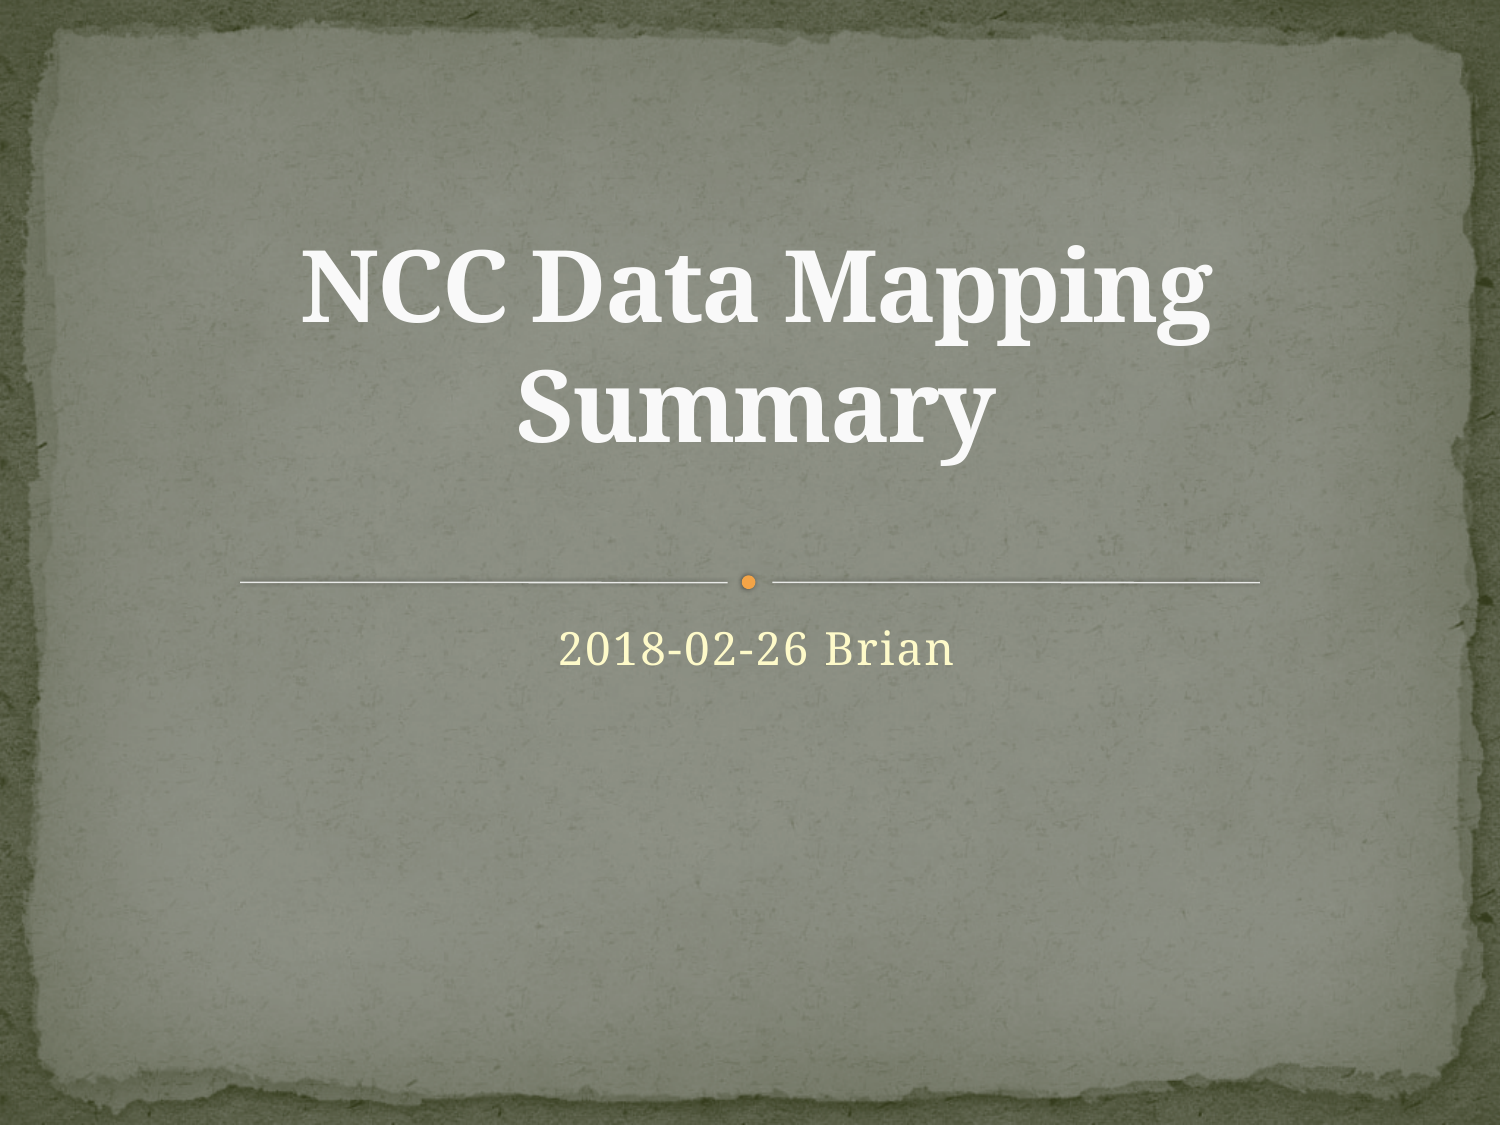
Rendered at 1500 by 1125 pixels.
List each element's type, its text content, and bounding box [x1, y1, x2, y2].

subtitle 2018-02-26 Brian [75, 612, 1438, 800]
title NCC Data Mapping Summary [74, 235, 1438, 561]
